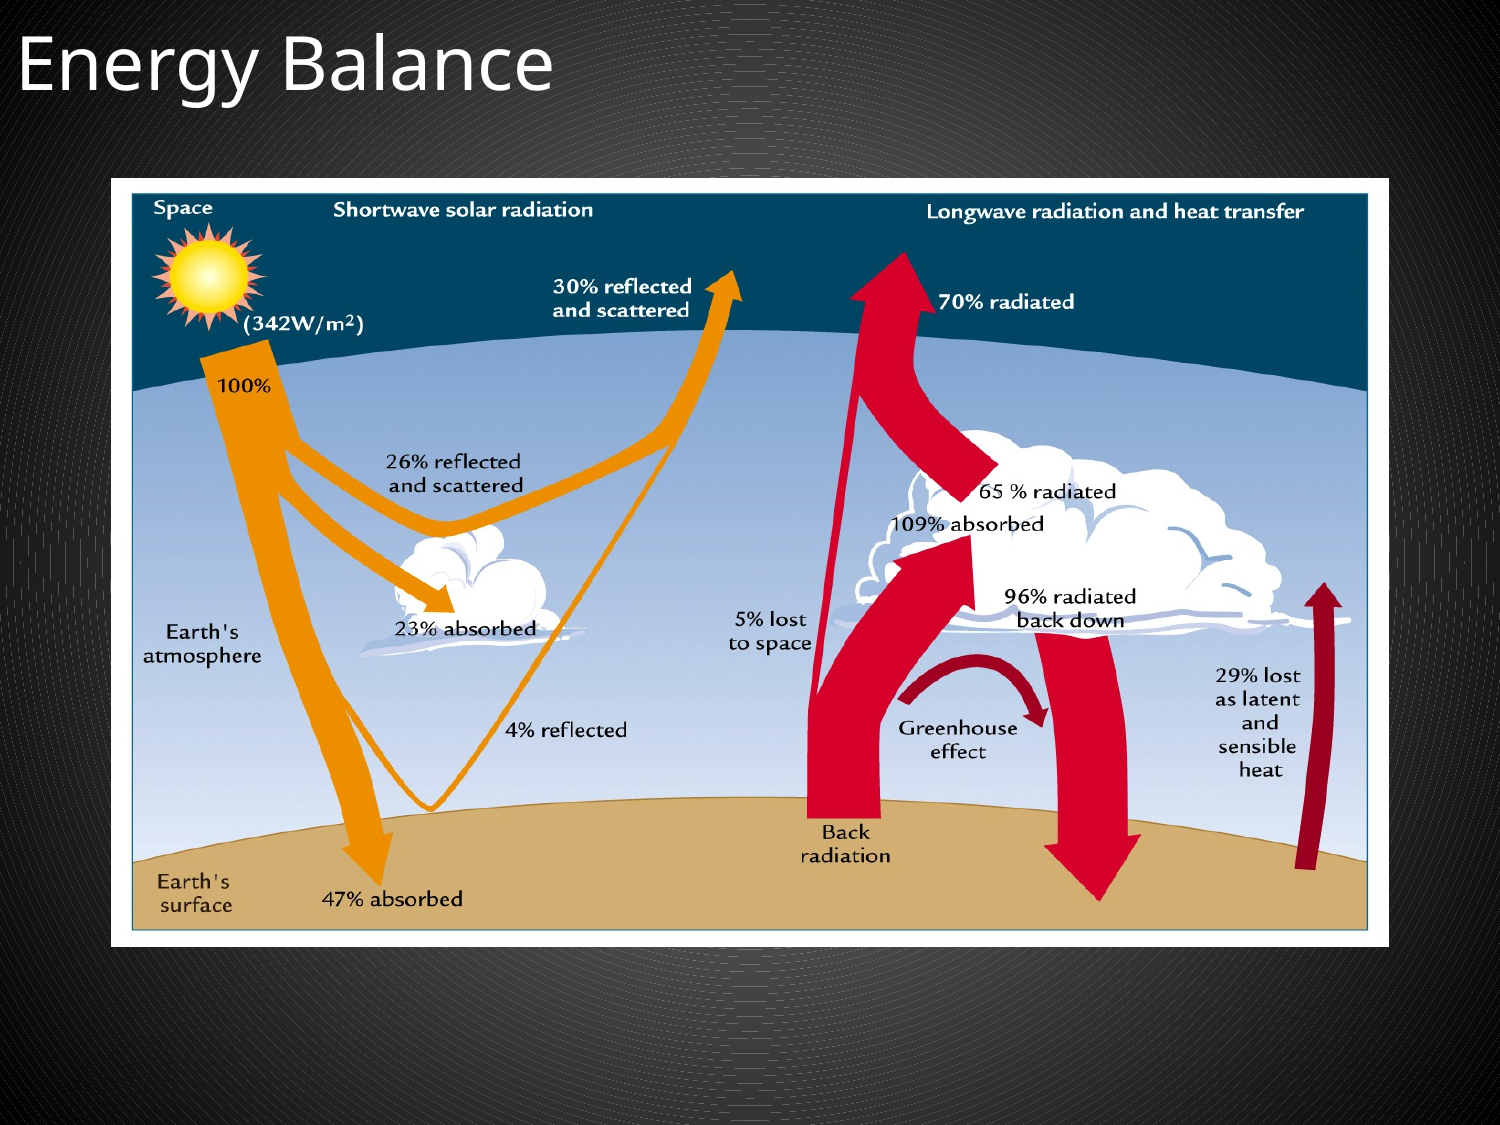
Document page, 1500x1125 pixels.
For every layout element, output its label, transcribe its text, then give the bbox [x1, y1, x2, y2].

picture [111, 178, 1389, 947]
title Energy Balance [0, 0, 1386, 121]
